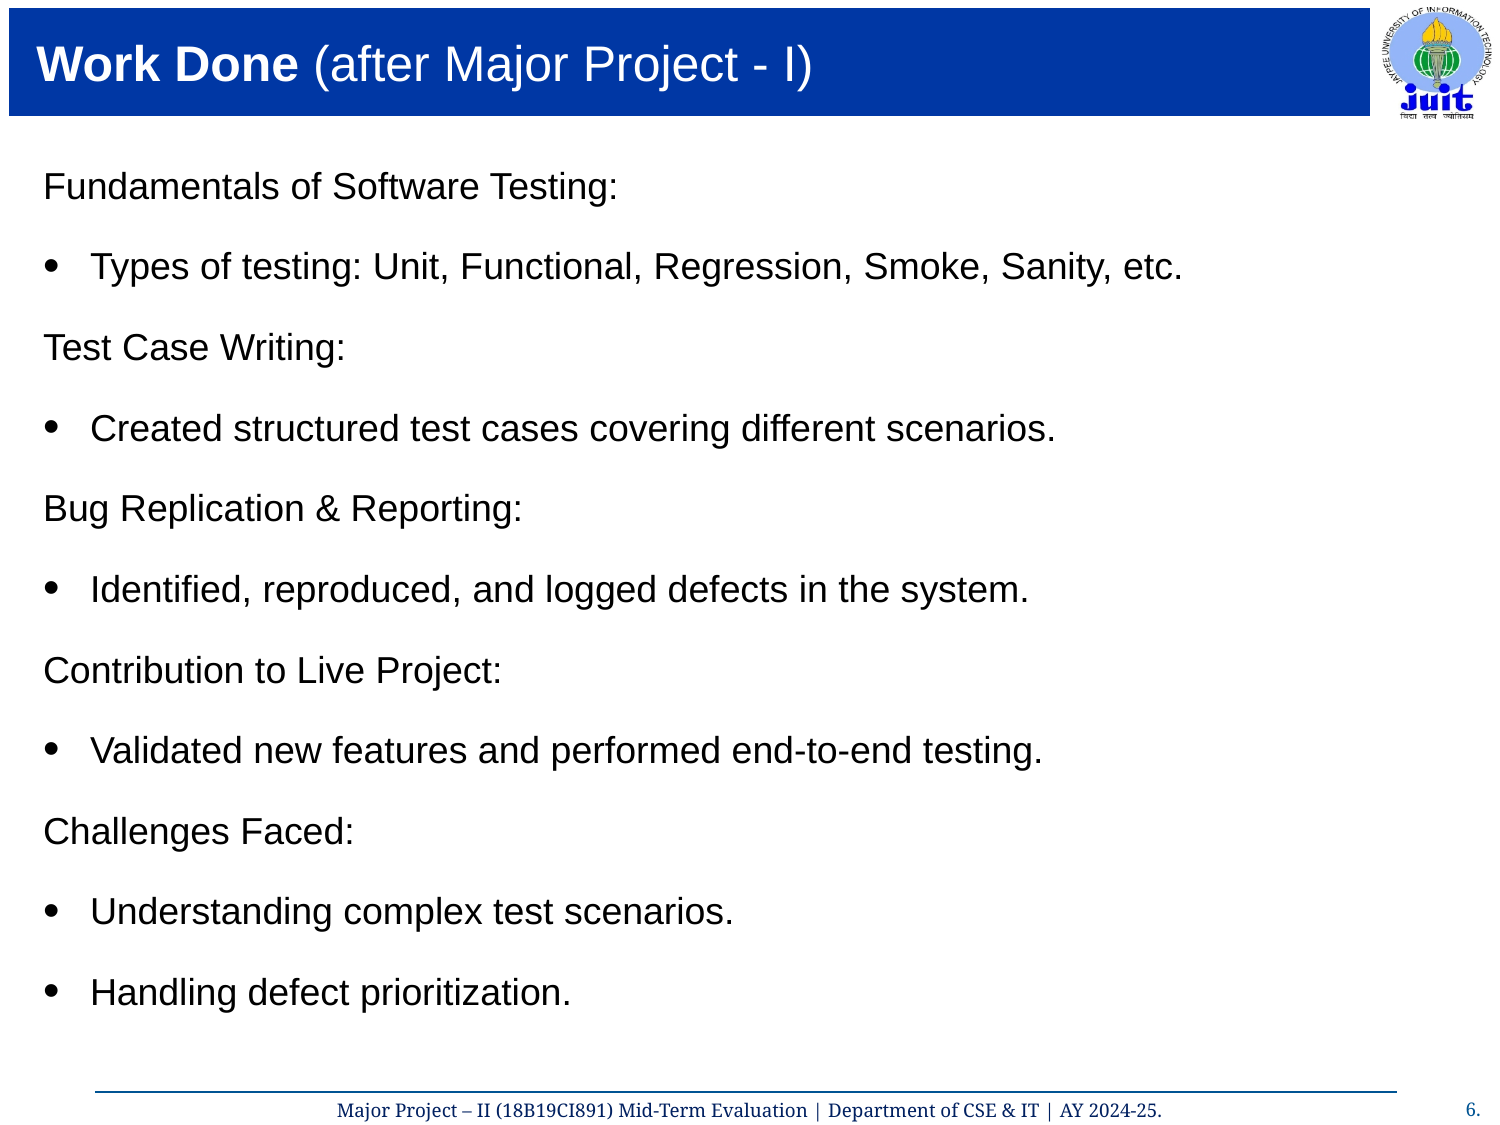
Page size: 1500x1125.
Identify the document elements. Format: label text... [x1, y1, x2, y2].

title Work Done (after Major Project - I) [4, 2, 1375, 121]
picture [1375, 7, 1500, 119]
text_box Fundamentals of Software Testing: Types of testing: Unit, Functional, Regression, Smoke, Sanity, etc. Test Case Writing: Created structured test cases covering different scenarios. Bug Replication & Reporting: Identified, reproduced, and logged defects in the system. Contribution to Live Project: Validated new features and performed end-to-end testing. Challenges Faced: Understanding complex test scenarios. Handling defect prioritization. [12, 131, 1482, 1083]
